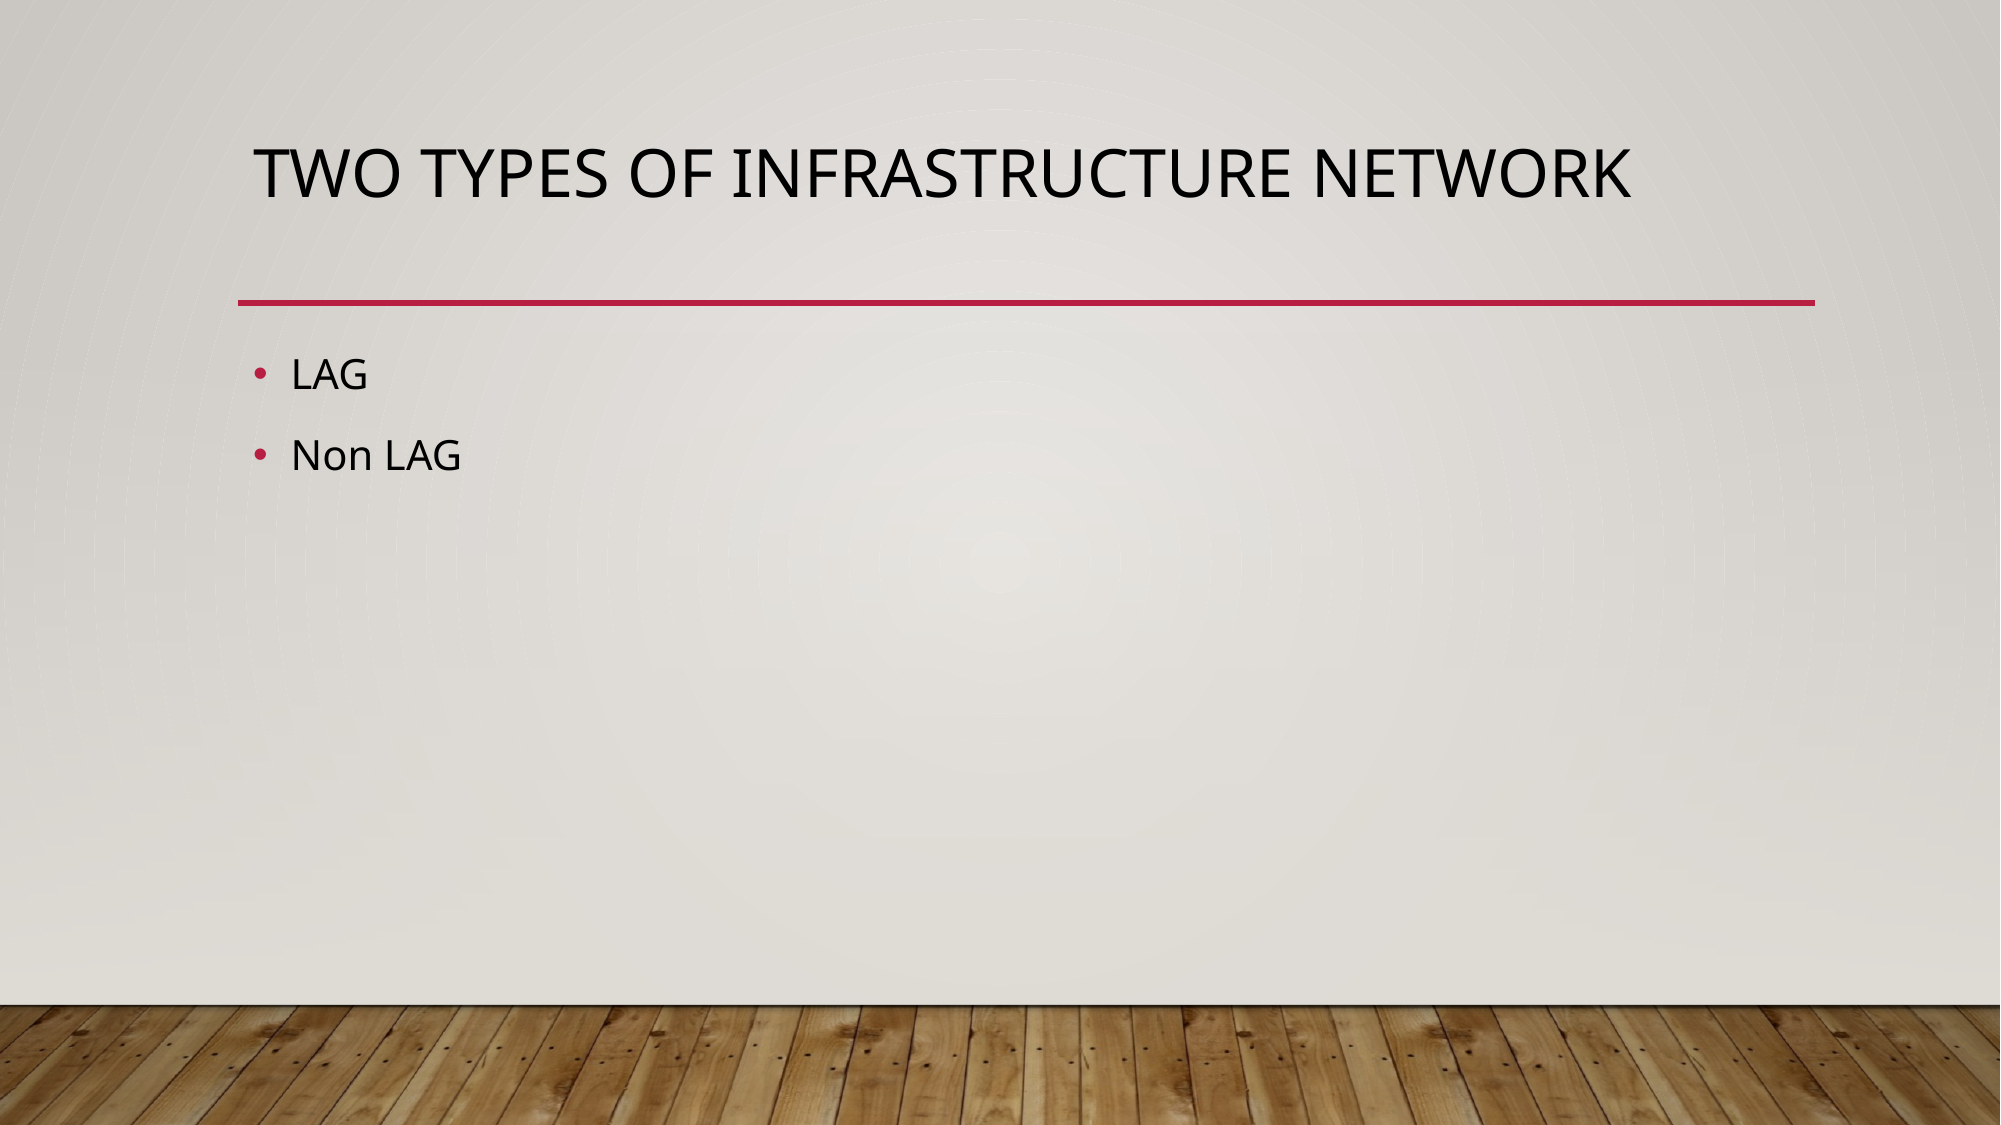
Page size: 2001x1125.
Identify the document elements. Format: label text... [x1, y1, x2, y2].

title Two types of infrastructure network [238, 131, 1814, 305]
list LAG Non LAG [238, 330, 1814, 897]
picture [0, 1005, 2000, 1125]
